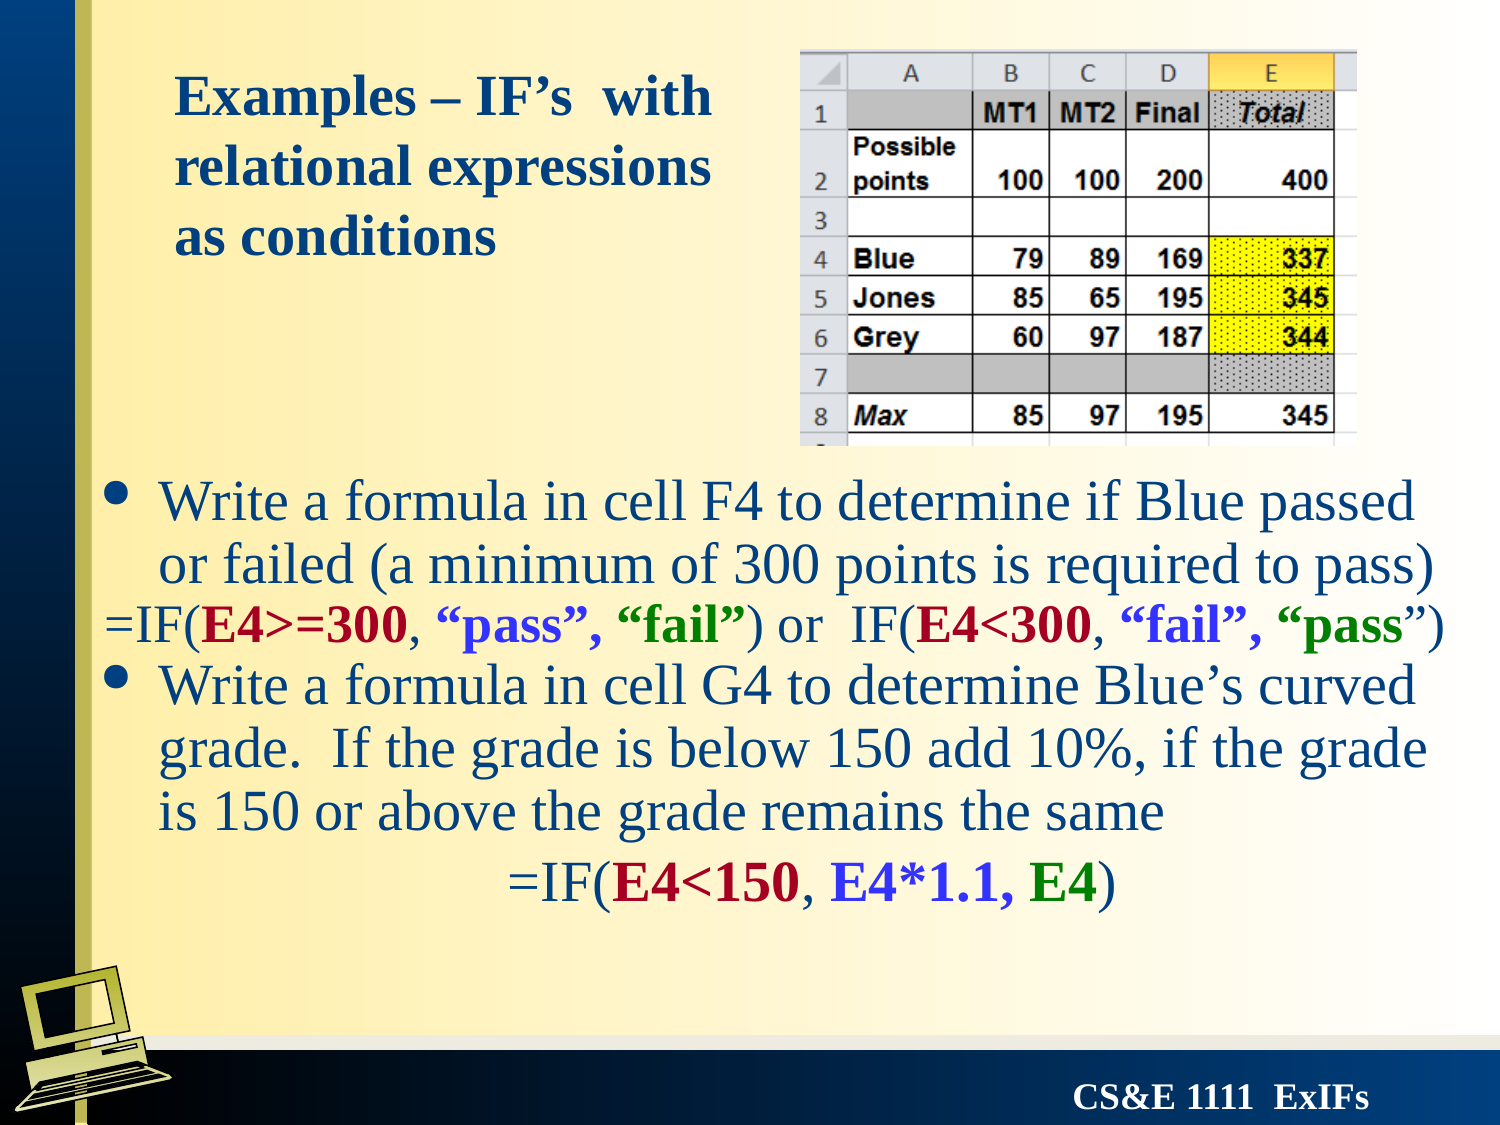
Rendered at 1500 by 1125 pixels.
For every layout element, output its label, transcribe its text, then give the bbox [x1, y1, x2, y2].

picture [799, 49, 1357, 446]
text_box Write a formula in cell F4 to determine if Blue passed or failed (a minimum of 300 points is required to pass) =IF(E4>=300, “pass”, “fail”) or IF(E4<300, “fail”, “pass”) Write a formula in cell G4 to determine Blue’s curved grade. If the grade is below 150 add 10%, if the grade is 150 or above the grade remains the same =IF(E4<150, E4*1.1, E4) [87, 462, 1463, 963]
text_box Examples – IF’s with relational expressions as conditions [137, 50, 750, 350]
